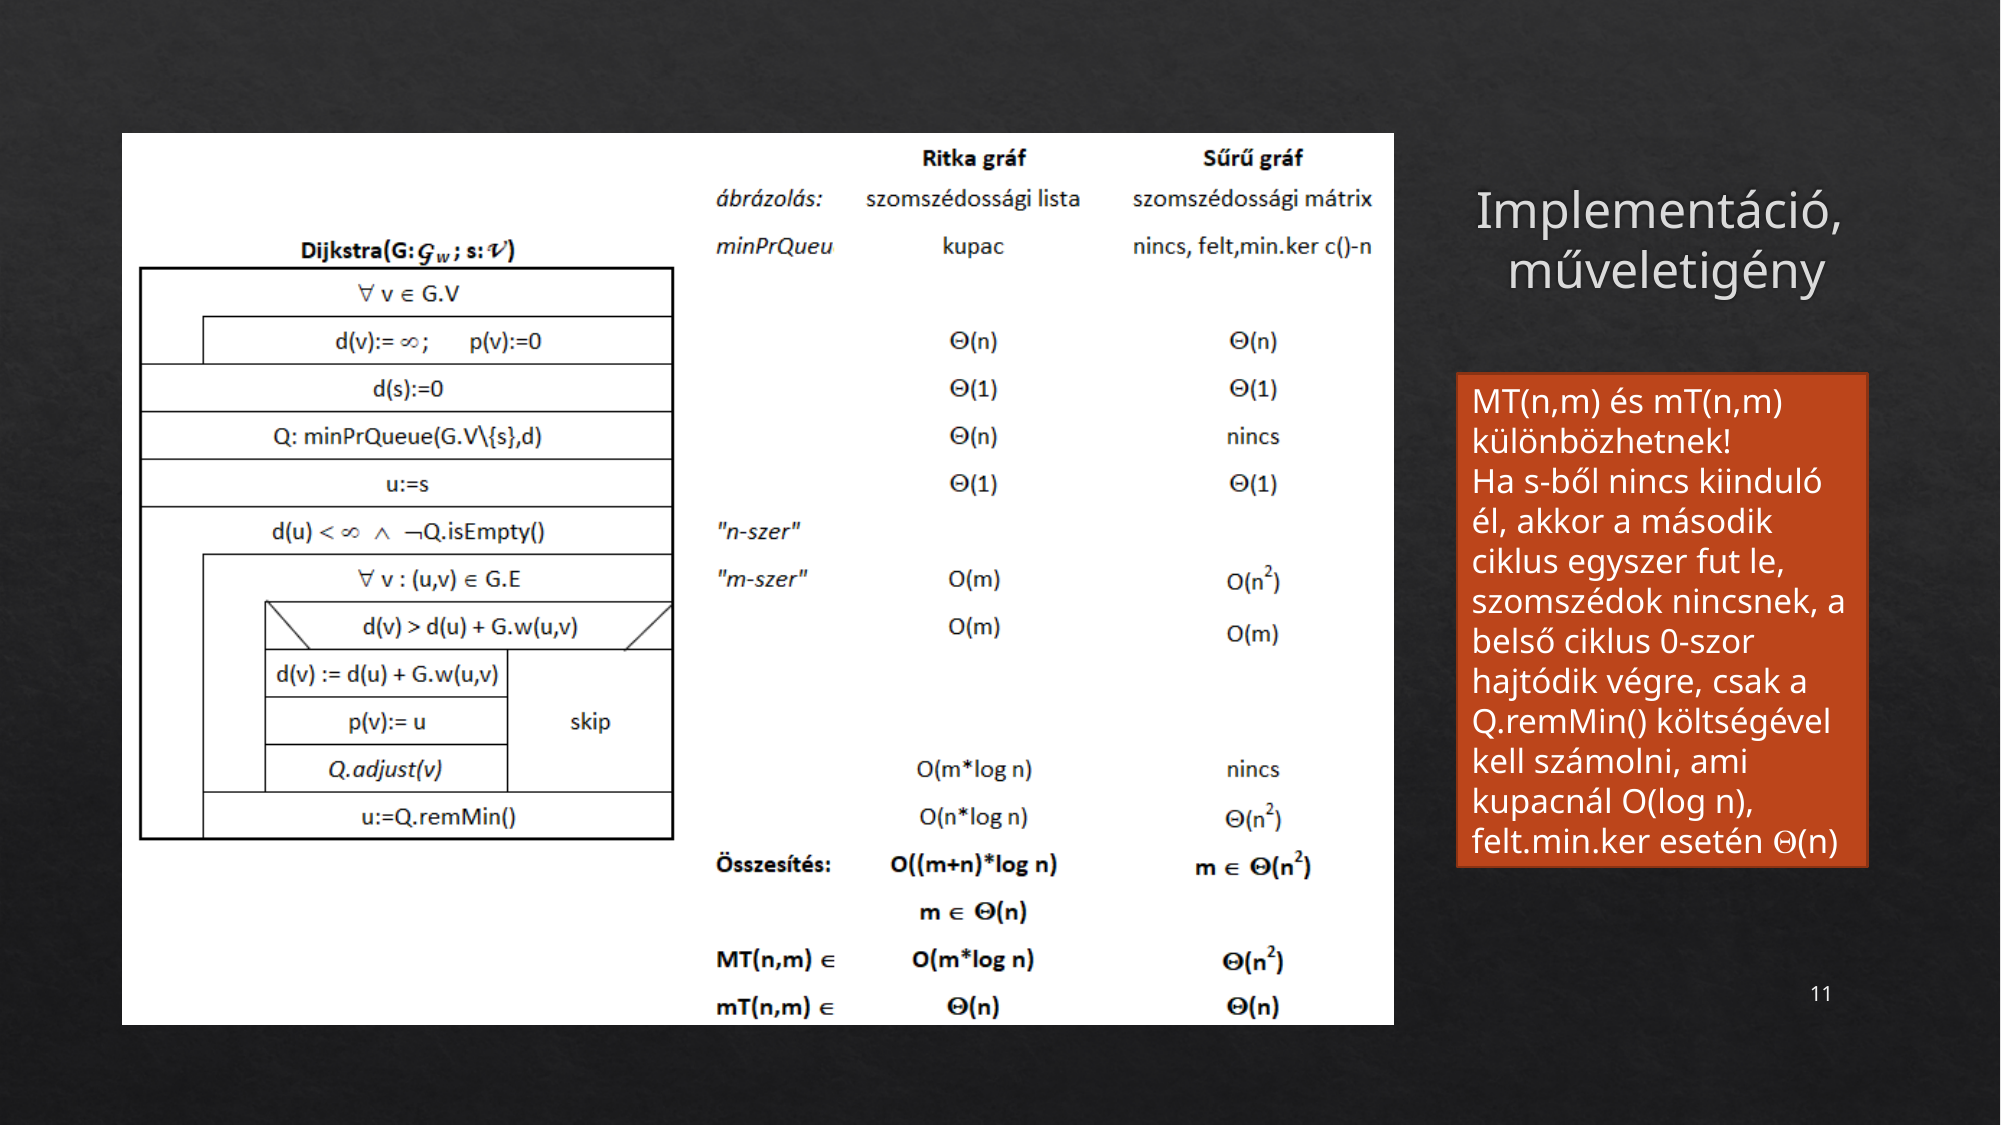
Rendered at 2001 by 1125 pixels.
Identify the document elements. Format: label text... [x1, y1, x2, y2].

title Implementáció, műveletigény [1455, 133, 1866, 344]
picture [122, 132, 1394, 1026]
slide_number 11 [1724, 965, 1849, 1025]
text_box MT(n,m) és mT(n,m) különbözhetnek! Ha s-ből nincs kiinduló él, akkor a második ciklus egyszer fut le, szomszédok nincsnek, a belső ciklus 0-szor hajtódik végre, csak a Q.remMin() költségével kell számolni, ami kupacnál O(log n), felt.min.ker esetén (n) [1456, 372, 1869, 868]
